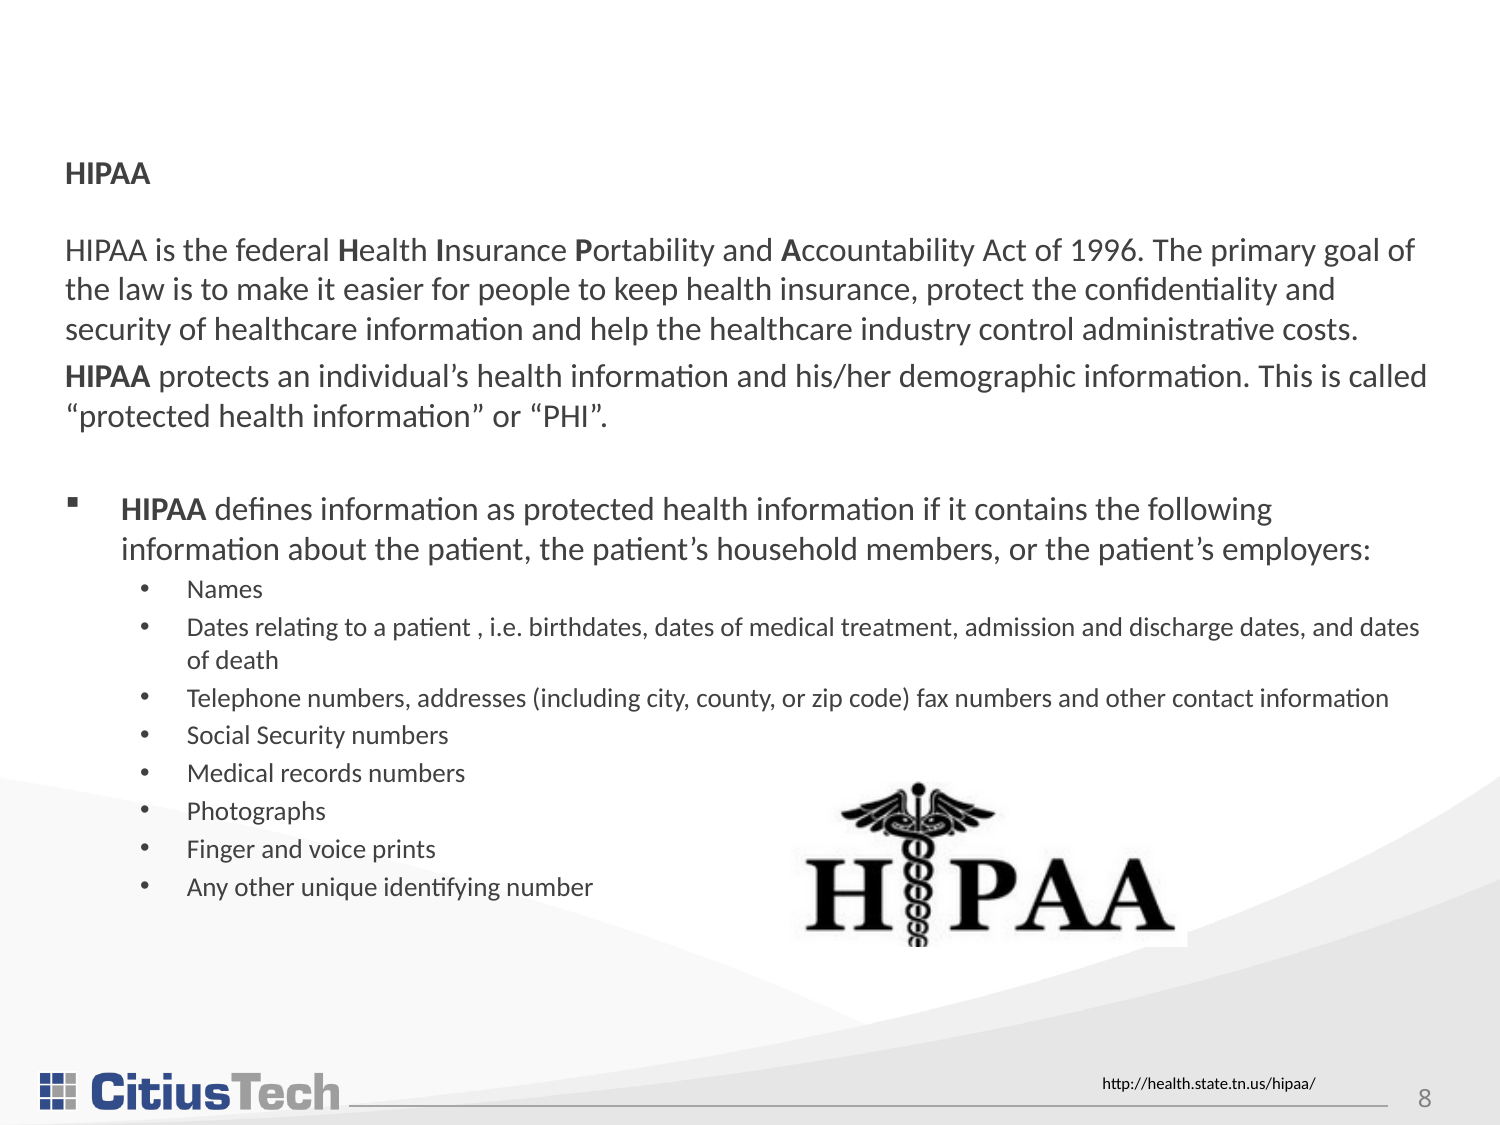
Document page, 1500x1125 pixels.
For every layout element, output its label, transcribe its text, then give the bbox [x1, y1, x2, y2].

list HIPAA HIPAA is the federal Health Insurance Portability and Accountability Act of 1996. The primary goal of the law is to make it easier for people to keep health insurance, protect the confidentiality and security of healthcare information and help the healthcare industry control administrative costs. HIPAA protects an individual’s health information and his/her demographic information. This is called “protected health information” or “PHI”. HIPAA defines information as protected health information if it contains the following information about the patient, the patient’s household members, or the patient’s employers: Names Dates relating to a patient , i.e. birthdates, dates of medical treatment, admission and discharge dates, and dates of death Telephone numbers, addresses (including city, county, or zip code) fax numbers and other contact information Social Security numbers Medical records numbers Photographs Finger and voice prints Any other unique identifying number [50, 143, 1450, 982]
text_box http://health.state.tn.us/hipaa/ [1087, 1065, 1400, 1101]
picture [0, 0, 1500, 1125]
